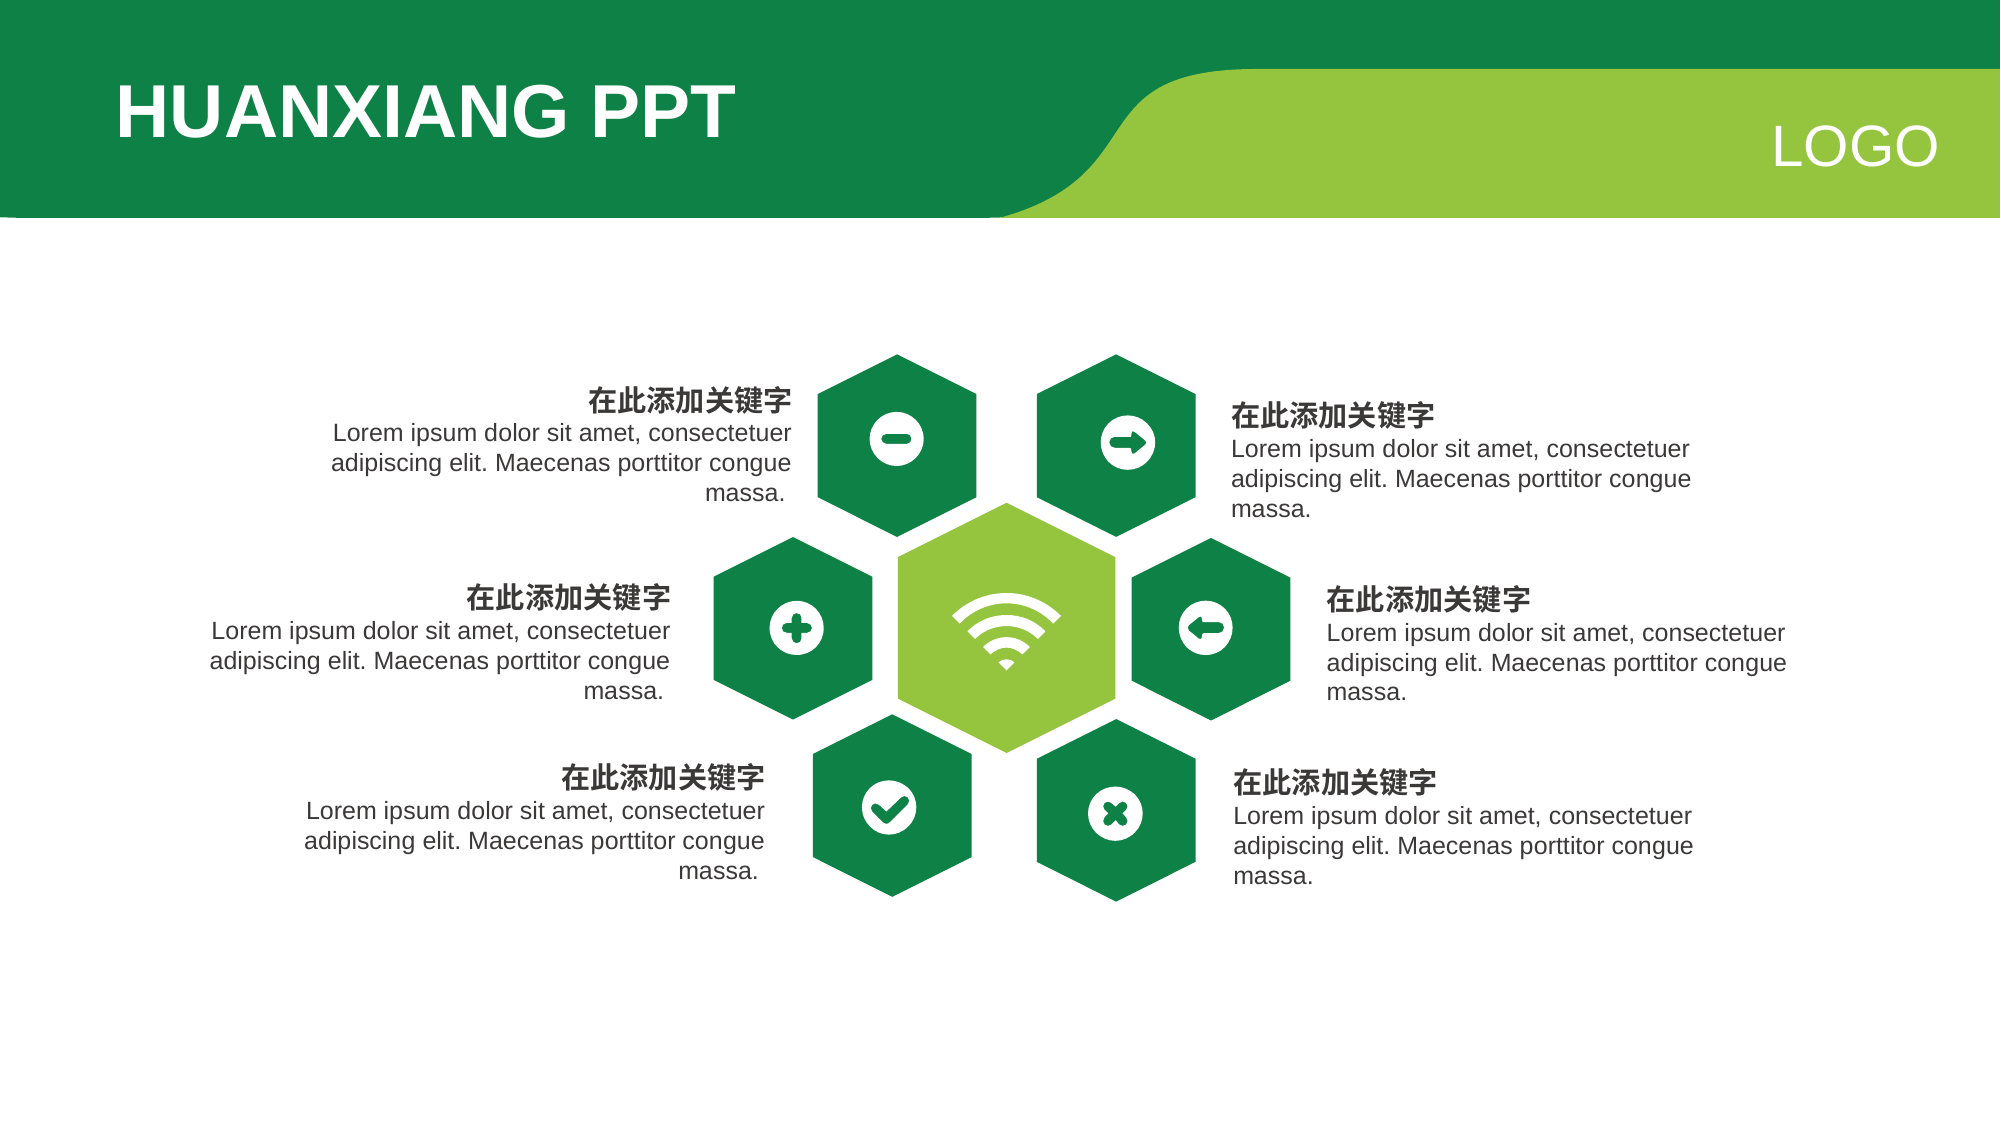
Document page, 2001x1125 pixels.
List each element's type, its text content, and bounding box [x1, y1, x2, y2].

text_box LOGO [1756, 100, 1955, 186]
text_box [816, 353, 978, 539]
text_box [769, 600, 824, 655]
text_box [983, 637, 1030, 655]
text_box [861, 780, 917, 835]
text_box [1035, 717, 1197, 903]
text_box [866, 721, 976, 847]
text_box [869, 411, 924, 467]
text_box [999, 67, 2000, 219]
text_box HUANXIANG PPT [101, 54, 752, 160]
text_box [967, 615, 1046, 639]
text_box [1100, 415, 1156, 470]
text_box 在此添加关键字 Lorem ipsum dolor sit amet, consectetuer adipiscing elit. Maecenas porttitor congue massa. [223, 372, 813, 517]
text_box [712, 535, 874, 721]
text_box 在此添加关键字 Lorem ipsum dolor sit amet, consectetuer adipiscing elit. Maecenas porttitor congue massa. [1211, 387, 1801, 533]
text_box [0, 0, 2000, 219]
text_box 在此添加关键字 Lorem ipsum dolor sit amet, consectetuer adipiscing elit. Maecenas porttitor congue massa. [101, 569, 692, 715]
text_box [876, 713, 909, 721]
text_box [1088, 786, 1143, 841]
text_box [811, 726, 973, 898]
text_box [998, 659, 1015, 671]
text_box 在此添加关键字 Lorem ipsum dolor sit amet, consectetuer adipiscing elit. Maecenas porttitor congue massa. [1213, 754, 1803, 900]
text_box 在此添加关键字 Lorem ipsum dolor sit amet, consectetuer adipiscing elit. Maecenas porttitor congue massa. [196, 749, 786, 895]
text_box [896, 501, 1117, 755]
text_box 在此添加关键字 Lorem ipsum dolor sit amet, consectetuer adipiscing elit. Maecenas porttitor congue massa. [1306, 571, 1897, 716]
text_box [1130, 536, 1292, 722]
text_box [1035, 353, 1197, 539]
text_box [951, 593, 1062, 624]
text_box [1178, 600, 1233, 656]
